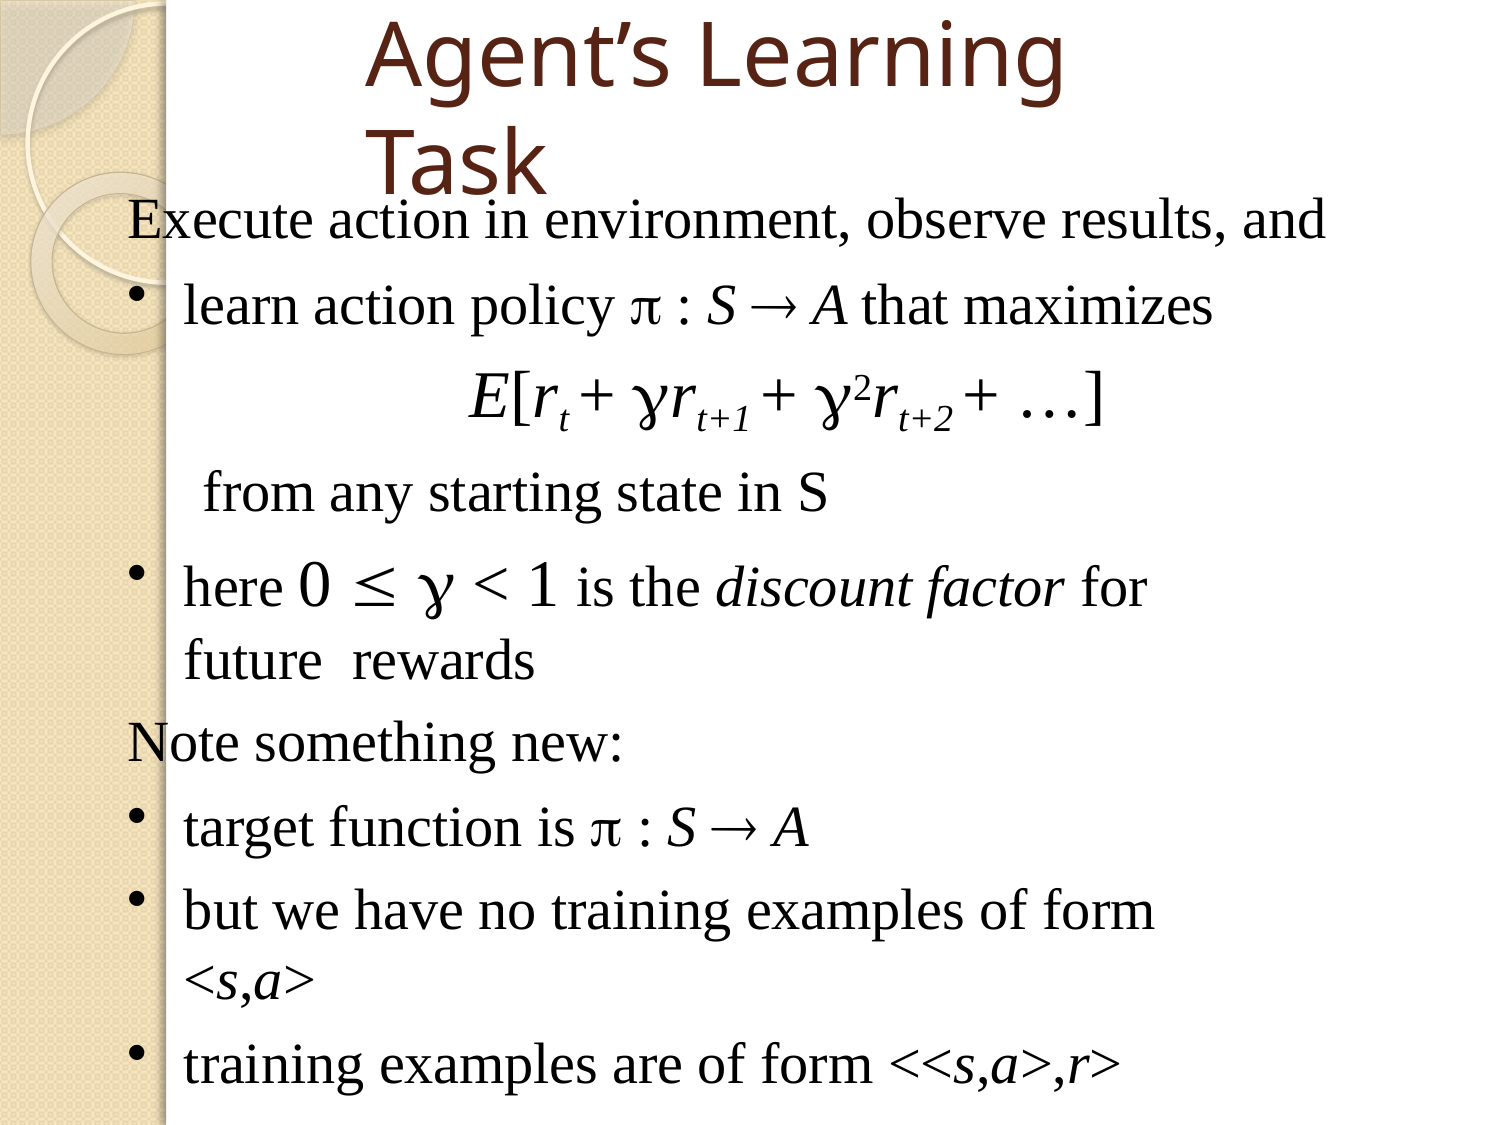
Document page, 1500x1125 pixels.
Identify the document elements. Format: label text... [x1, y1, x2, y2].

text_box Execute action in environment, observe results, and learn action policy  : S  A that maximizes E[rt + rt+1 + 2rt+2 + …] from any starting state in S here 0   < 1 is the discount factor for future rewards Note something new: target function is  : S  A but we have no training examples of form <s,a> training examples are of form <<s,a>,r> [123, 163, 1336, 1095]
title Agent’s Learning Task [363, 0, 1137, 163]
